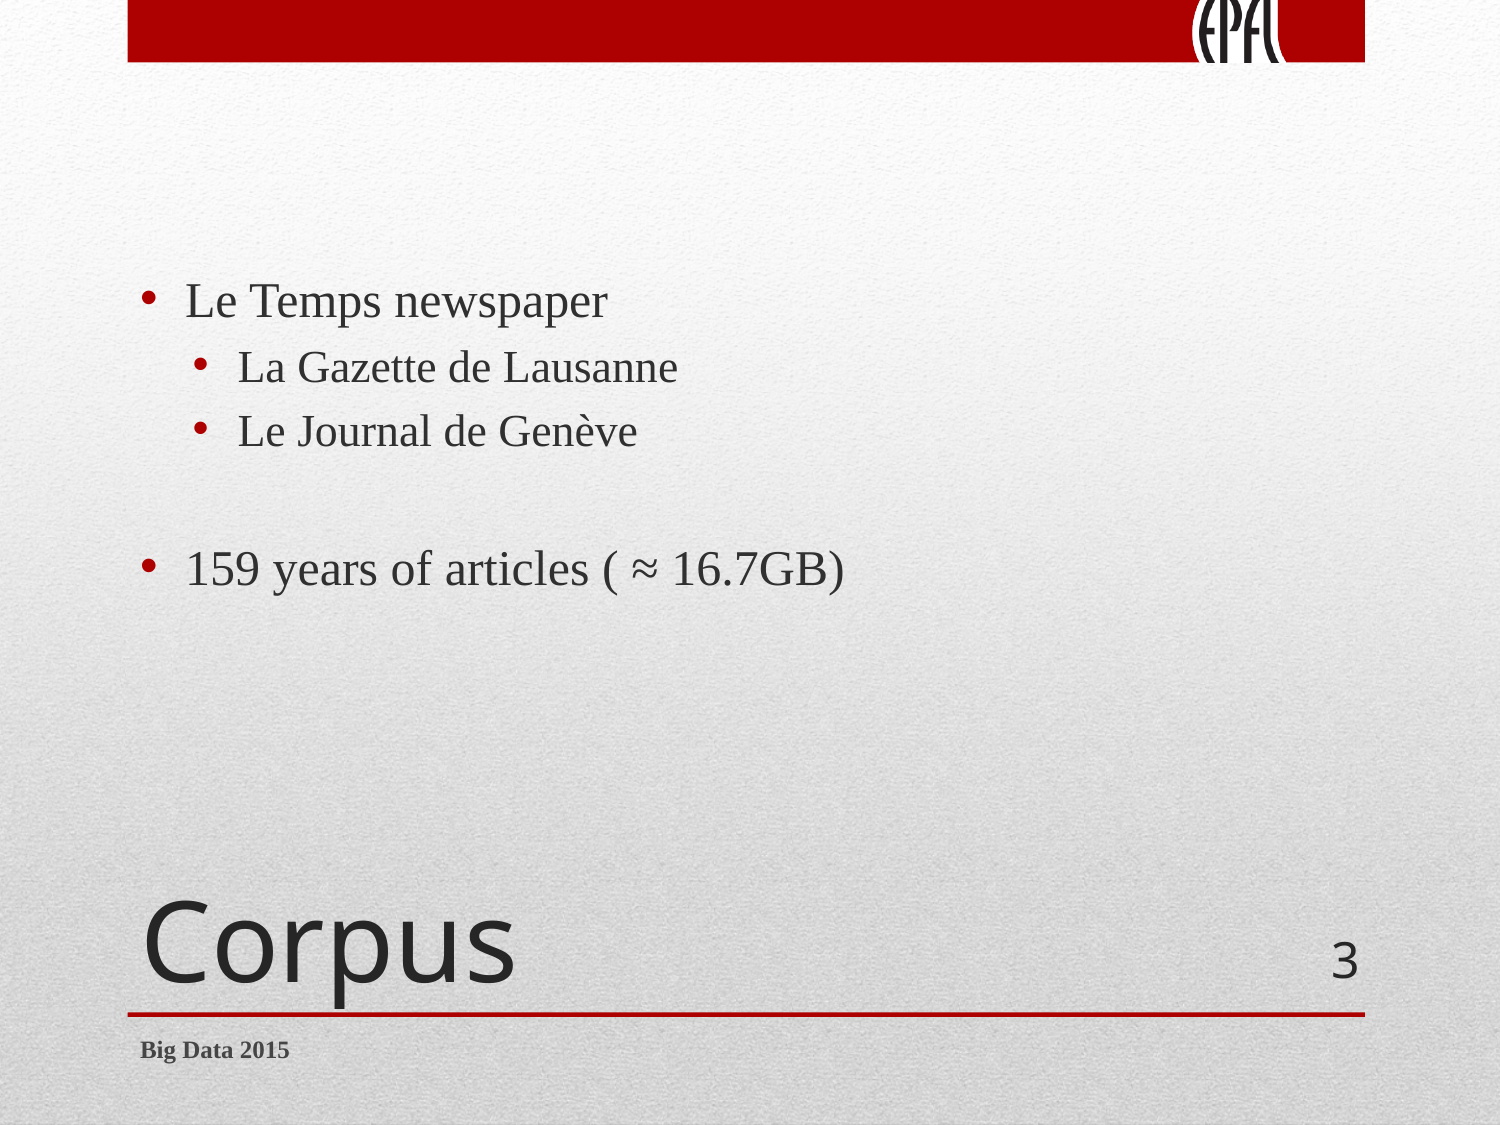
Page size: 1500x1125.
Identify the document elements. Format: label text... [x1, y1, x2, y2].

title Corpus [125, 750, 1238, 1013]
footer Big Data 2015 [125, 1018, 925, 1079]
list Le Temps newspaper La Gazette de Lausanne Le Journal de Genève 159 years of articles ( ≈ 16.7GB) [125, 112, 1363, 750]
picture [1175, 0, 1295, 63]
slide_number 3 [1250, 933, 1375, 993]
